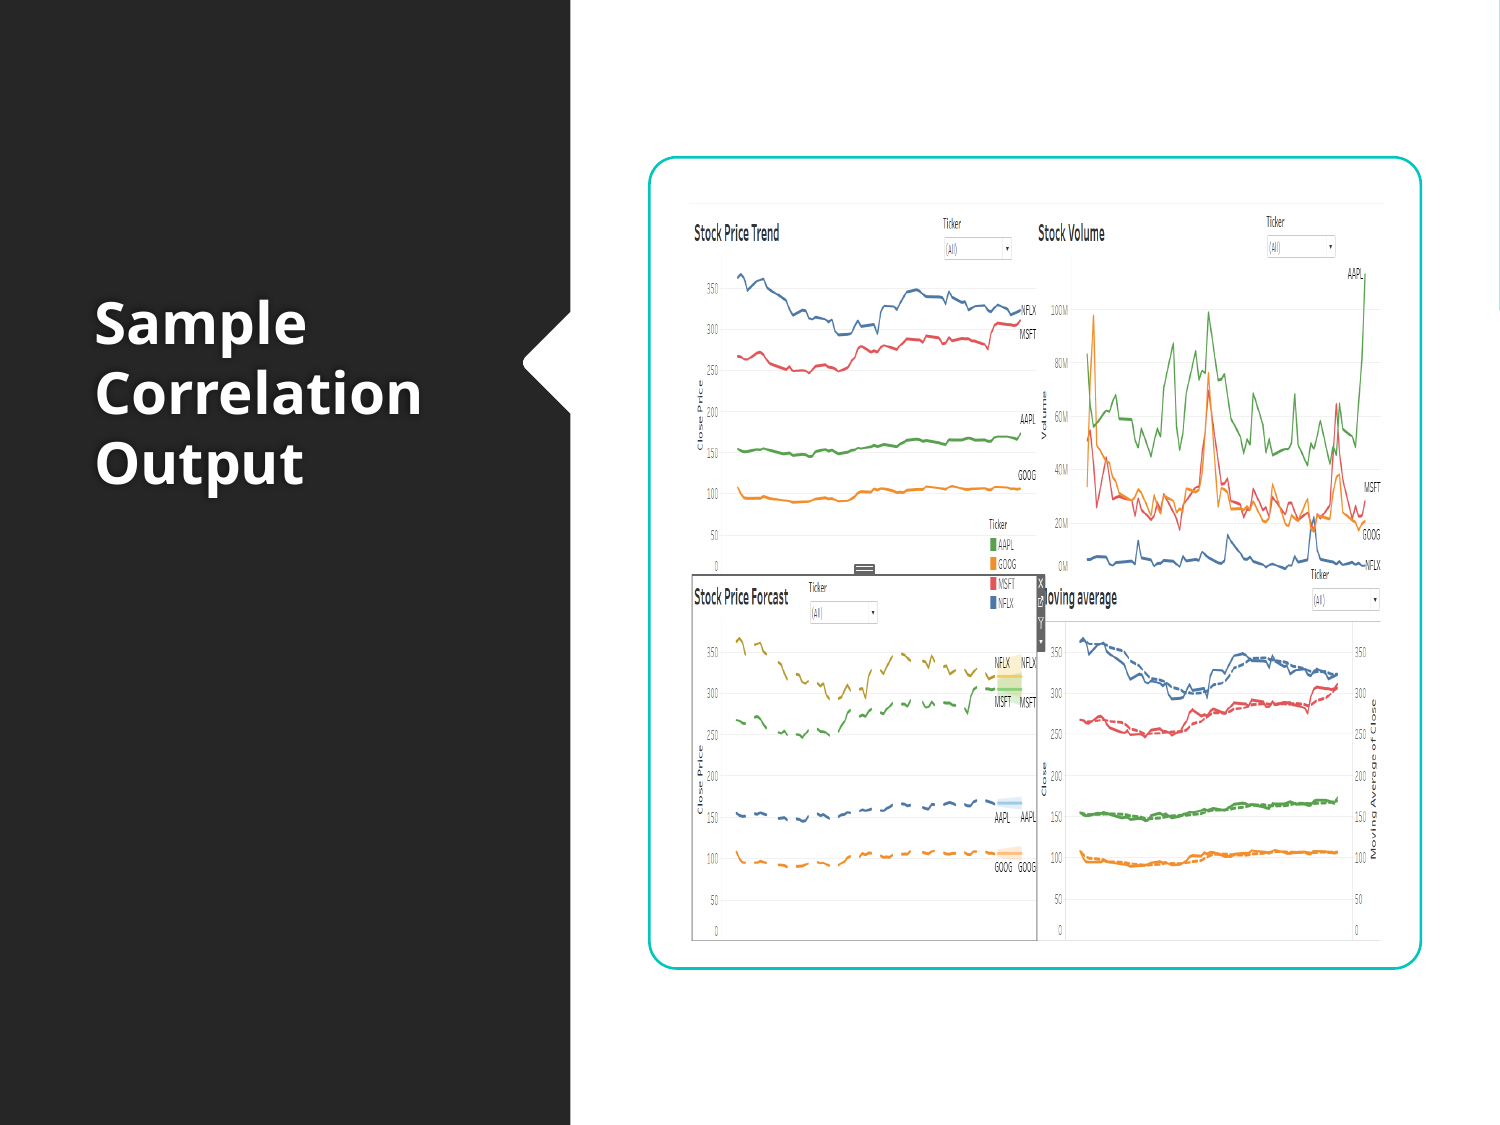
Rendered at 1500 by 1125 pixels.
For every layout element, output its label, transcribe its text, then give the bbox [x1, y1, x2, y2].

picture [689, 202, 1384, 941]
text_box [525, 0, 1500, 1125]
title Sample Correlation Output [79, 247, 500, 504]
text_box [648, 155, 1423, 970]
text_box [0, 0, 572, 1125]
